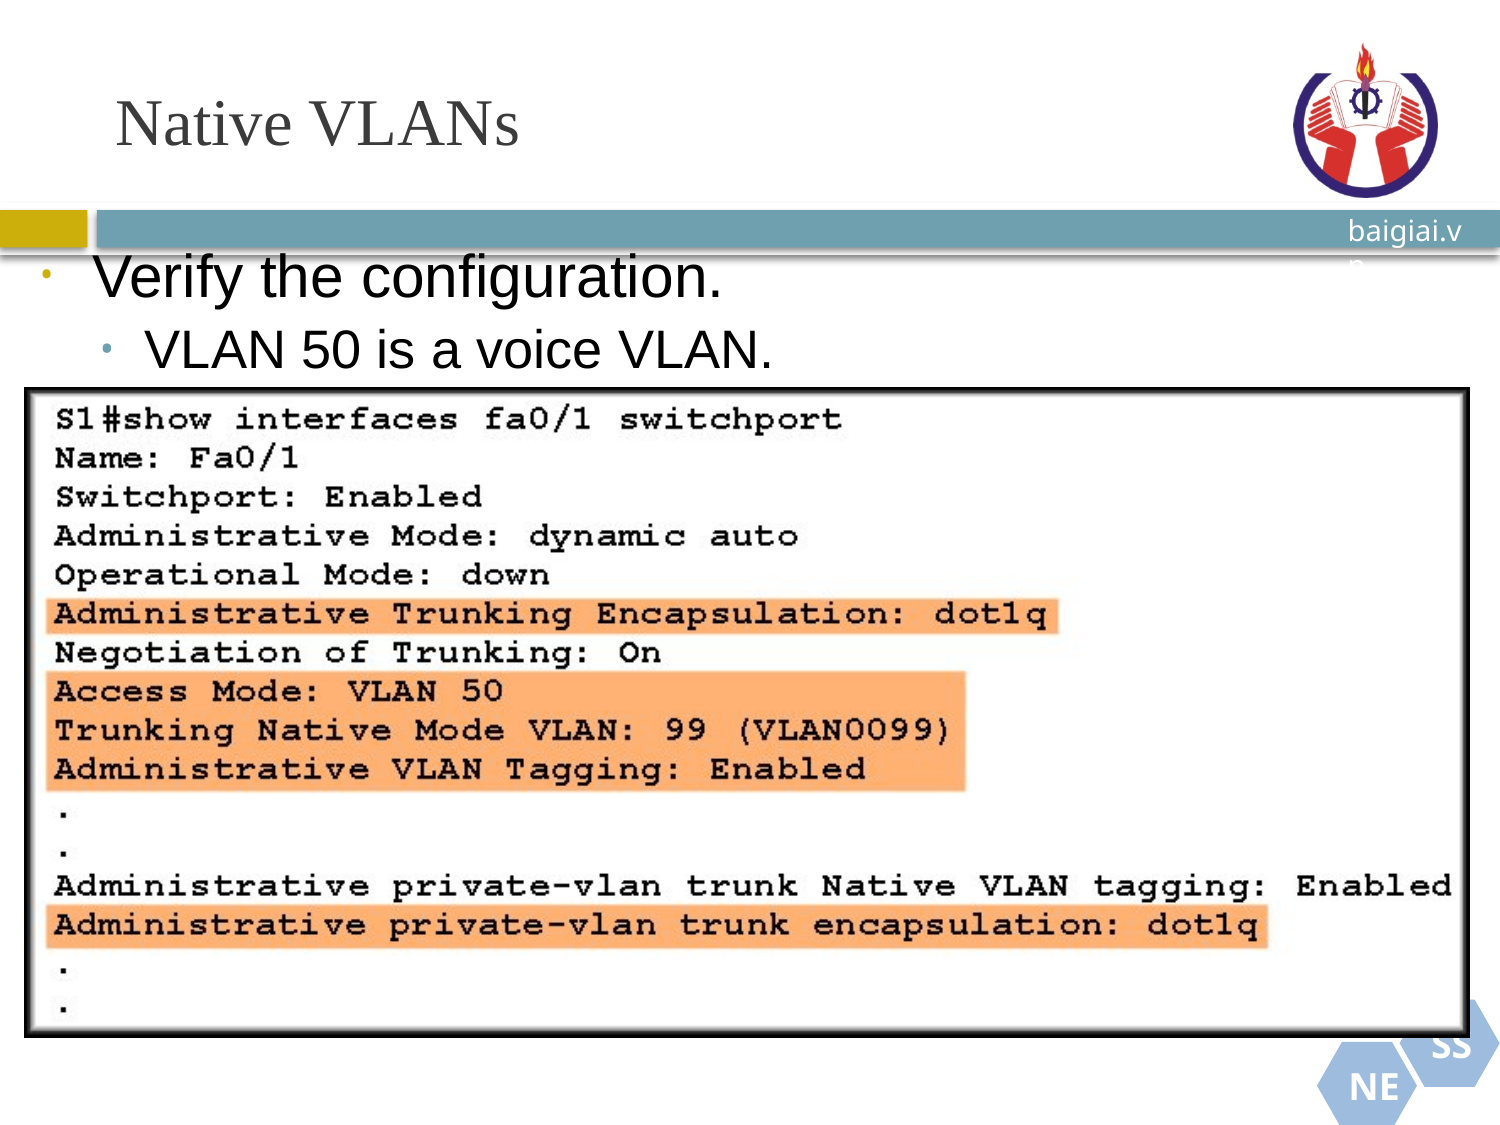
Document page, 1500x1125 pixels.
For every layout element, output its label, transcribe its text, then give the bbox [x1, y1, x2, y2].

picture [24, 387, 1470, 1038]
list Verify the configuration. VLAN 50 is a voice VLAN. [24, 237, 1475, 1063]
title Native VLANs [100, 37, 1438, 200]
